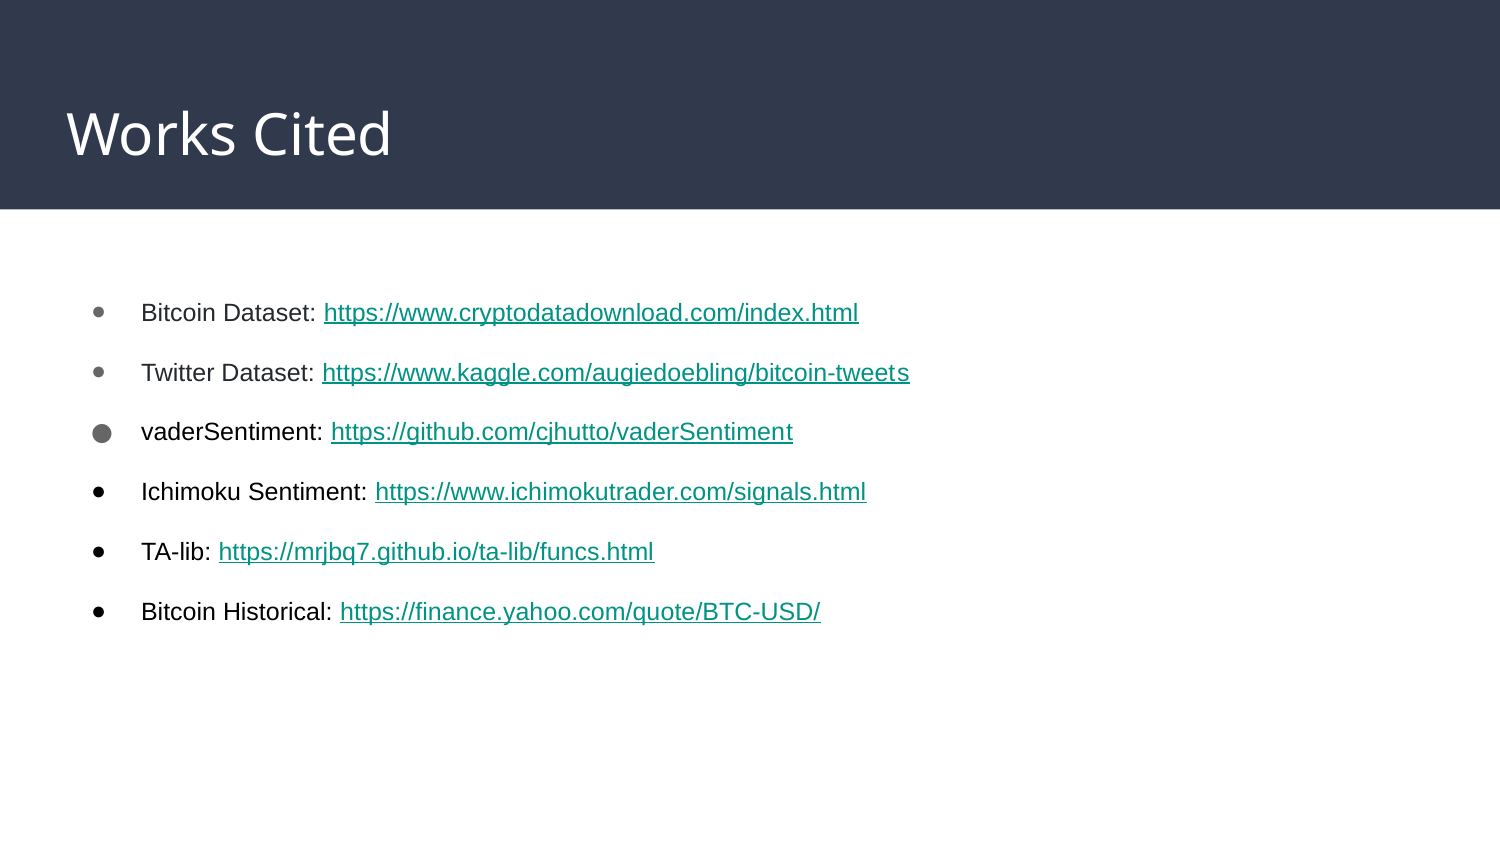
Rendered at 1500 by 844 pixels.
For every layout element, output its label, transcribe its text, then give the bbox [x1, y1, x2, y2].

list Bitcoin Dataset: https://www.cryptodatadownload.com/index.html Twitter Dataset: https://www.kaggle.com/augiedoebling/bitcoin-tweets vaderSentiment: https://github.com/cjhutto/vaderSentiment Ichimoku Sentiment: https://www.ichimokutrader.com/signals.html TA-lib: https://mrjbq7.github.io/ta-lib/funcs.html Bitcoin Historical: https://finance.yahoo.com/quote/BTC-USD/ [51, 251, 1190, 756]
title Works Cited [51, 82, 1449, 185]
